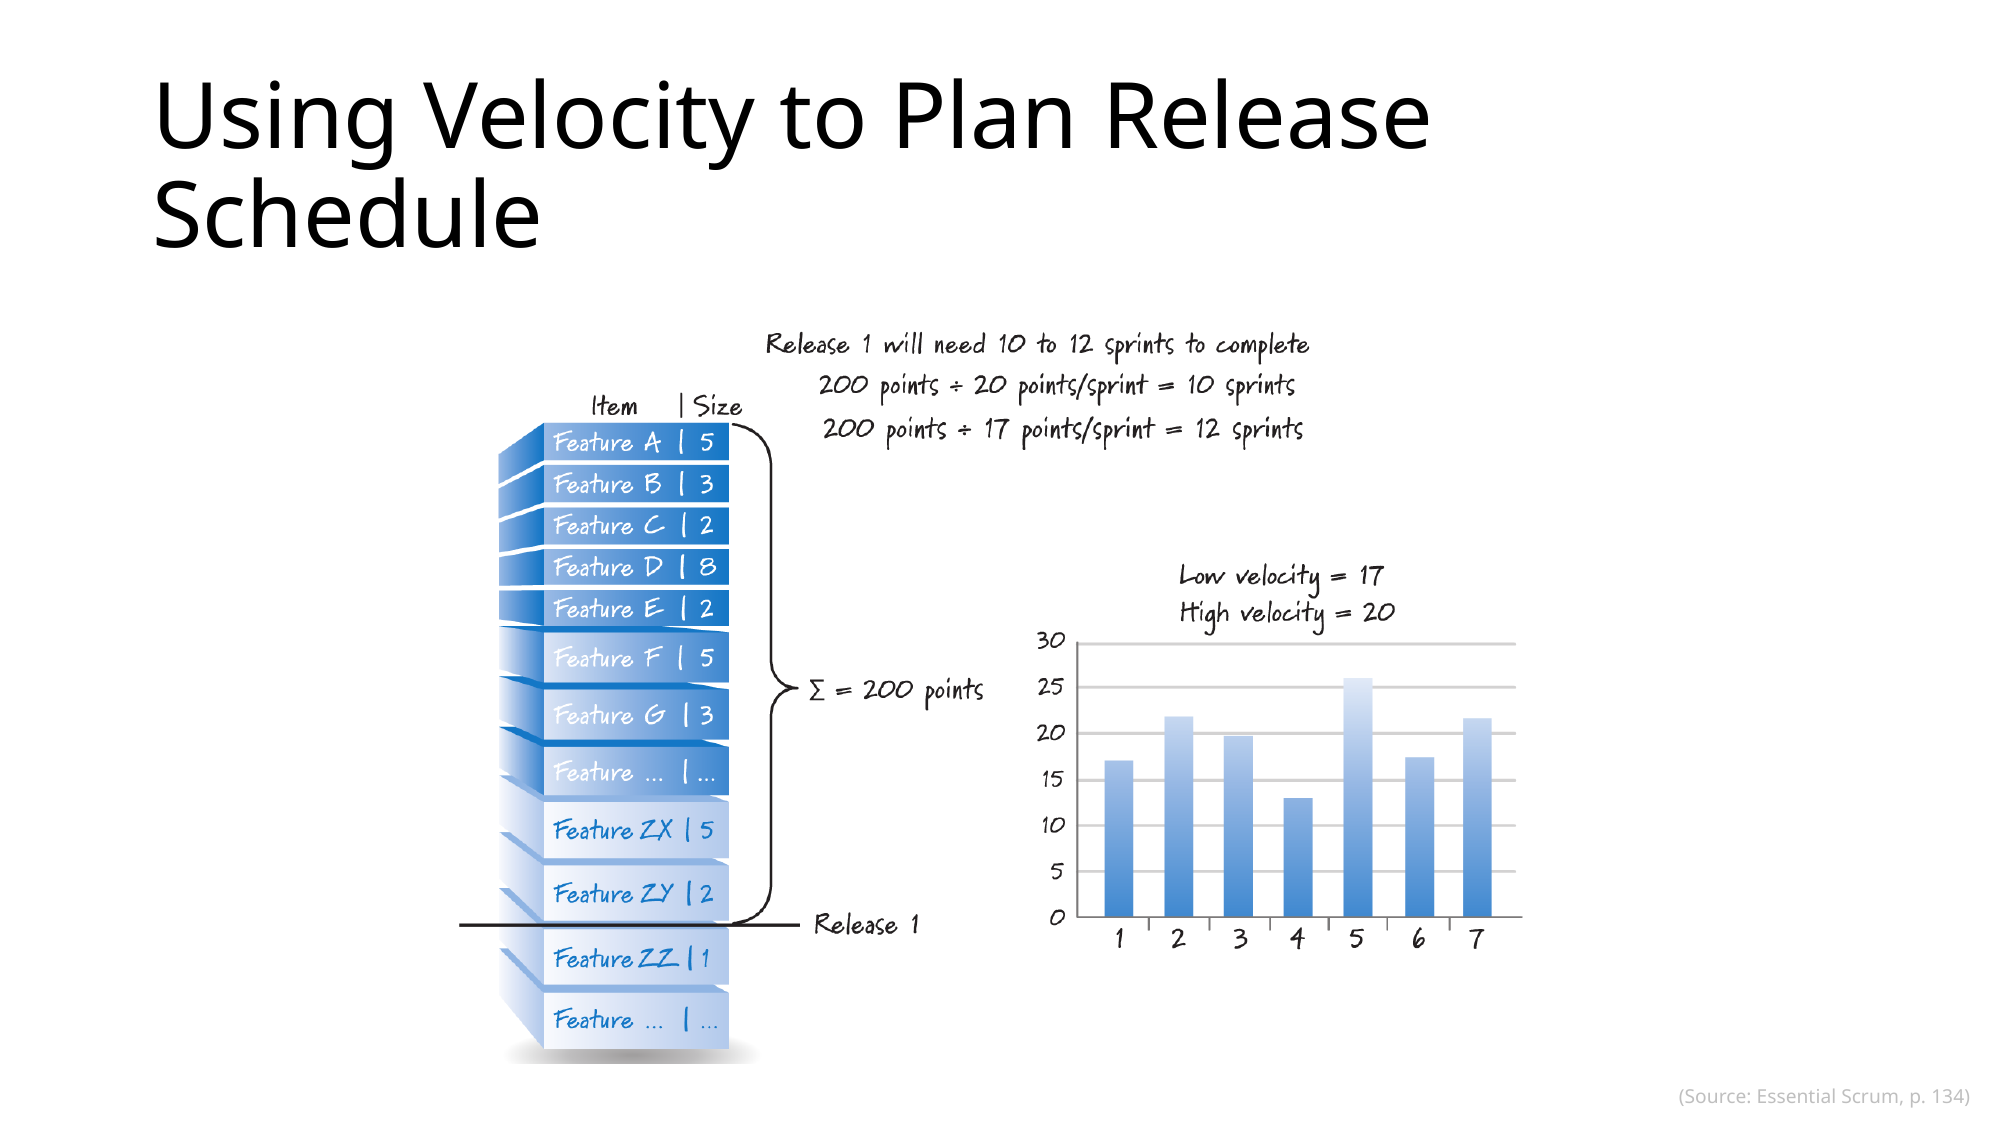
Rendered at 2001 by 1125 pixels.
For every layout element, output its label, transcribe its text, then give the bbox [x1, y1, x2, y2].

title Using Velocity to Plan Release Schedule [137, 59, 1863, 278]
text_box (Source: Essential Scrum, p. 134) [1663, 1070, 2000, 1125]
picture [458, 306, 1542, 1064]
